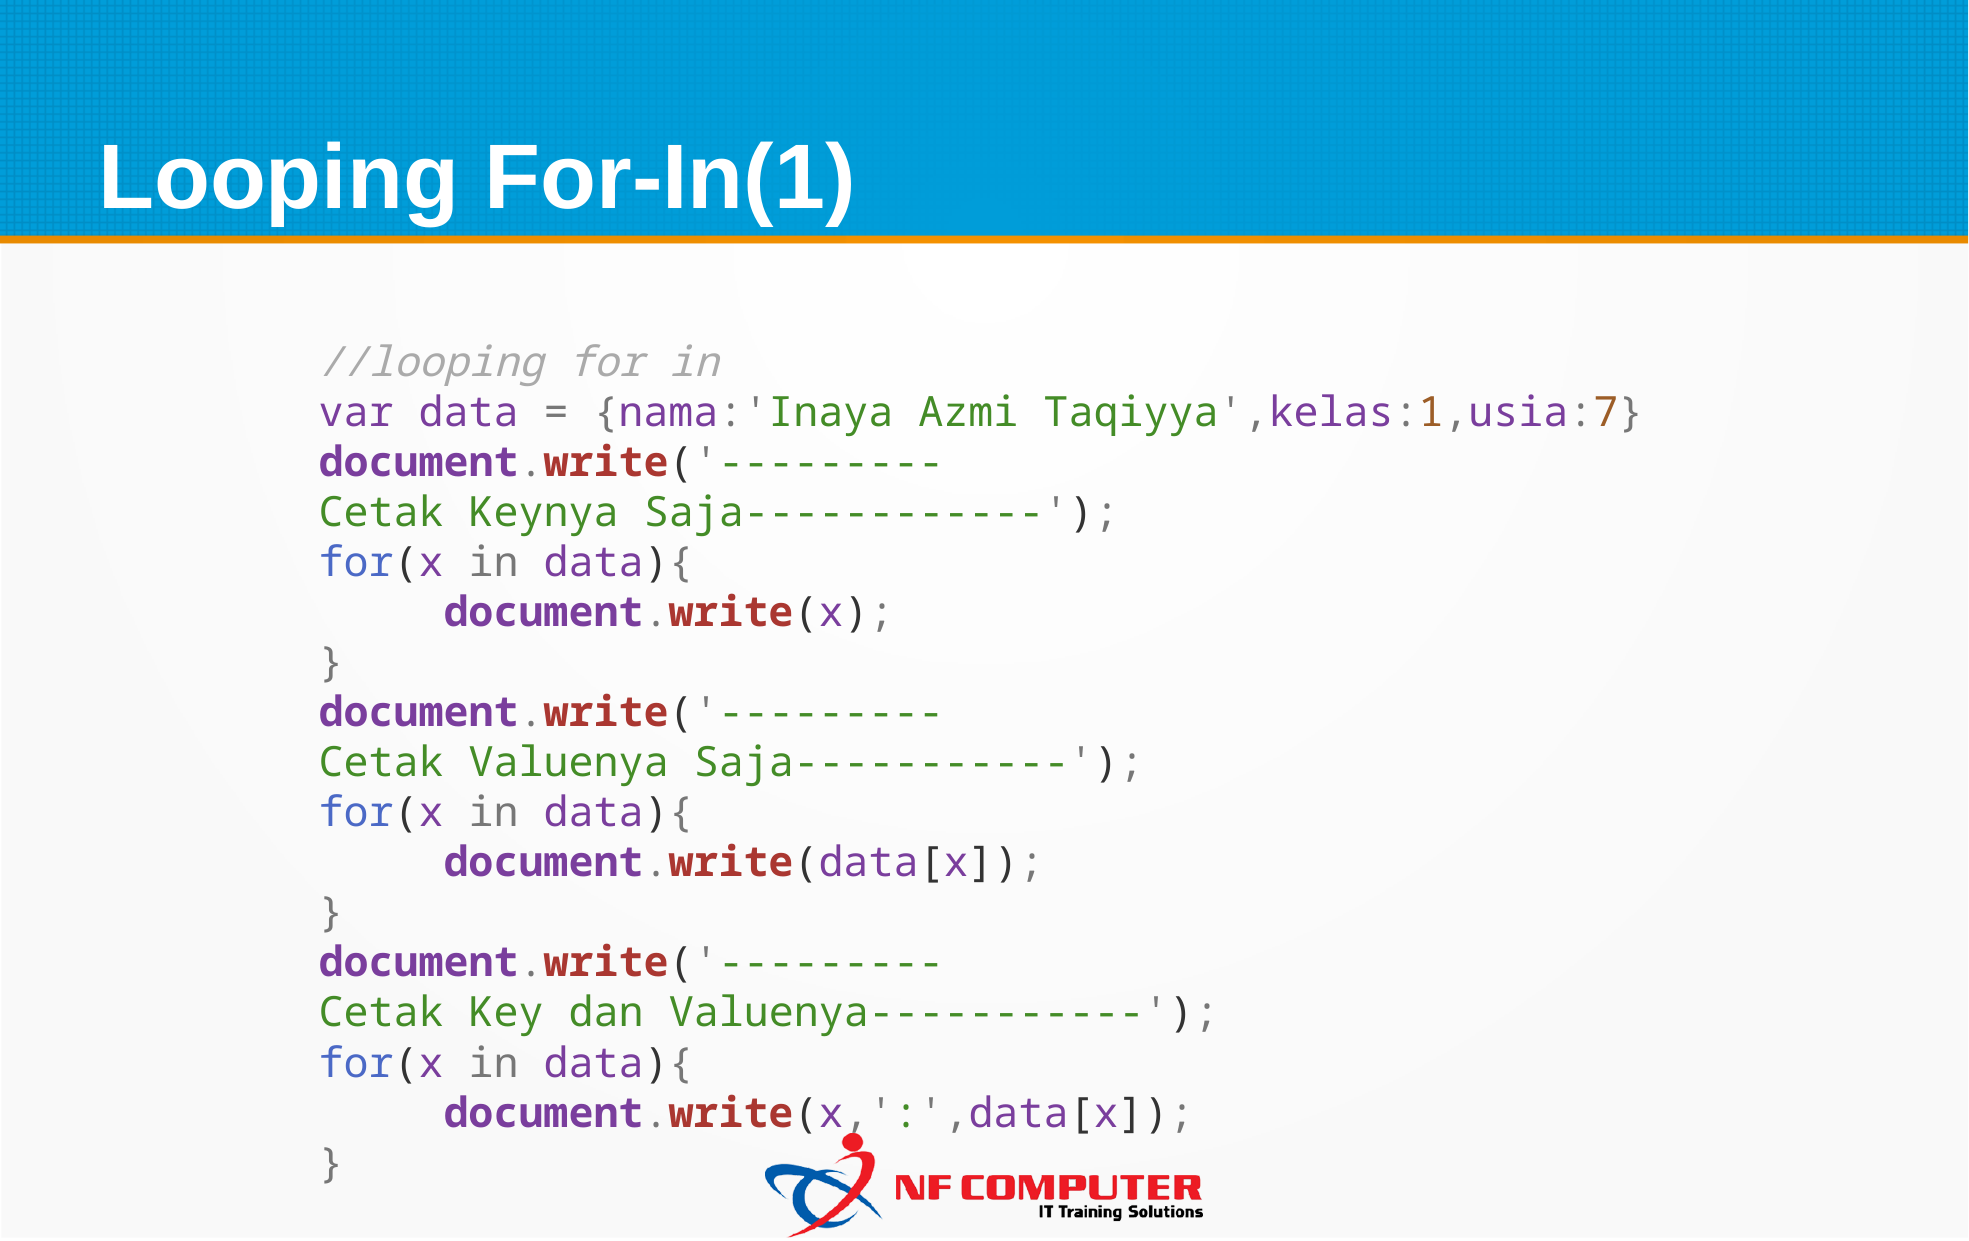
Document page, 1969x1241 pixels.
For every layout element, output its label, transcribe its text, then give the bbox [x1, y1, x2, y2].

text_box //looping for in var data = {nama:'Inaya Azmi Taqiyya',kelas:1,usia:7} document.write('---------Cetak Keynya Saja------------'); for(x in data){ document.write(x); } document.write('---------Cetak Valuenya Saja-----------'); for(x in data){ document.write(data[x]); } document.write('---------Cetak Key dan Valuenya-----------'); for(x in data){ document.write(x,':',data[x]); } [303, 327, 1665, 1193]
text_box Looping For-In(1) [98, 19, 1870, 227]
picture [0, 236, 1969, 1241]
